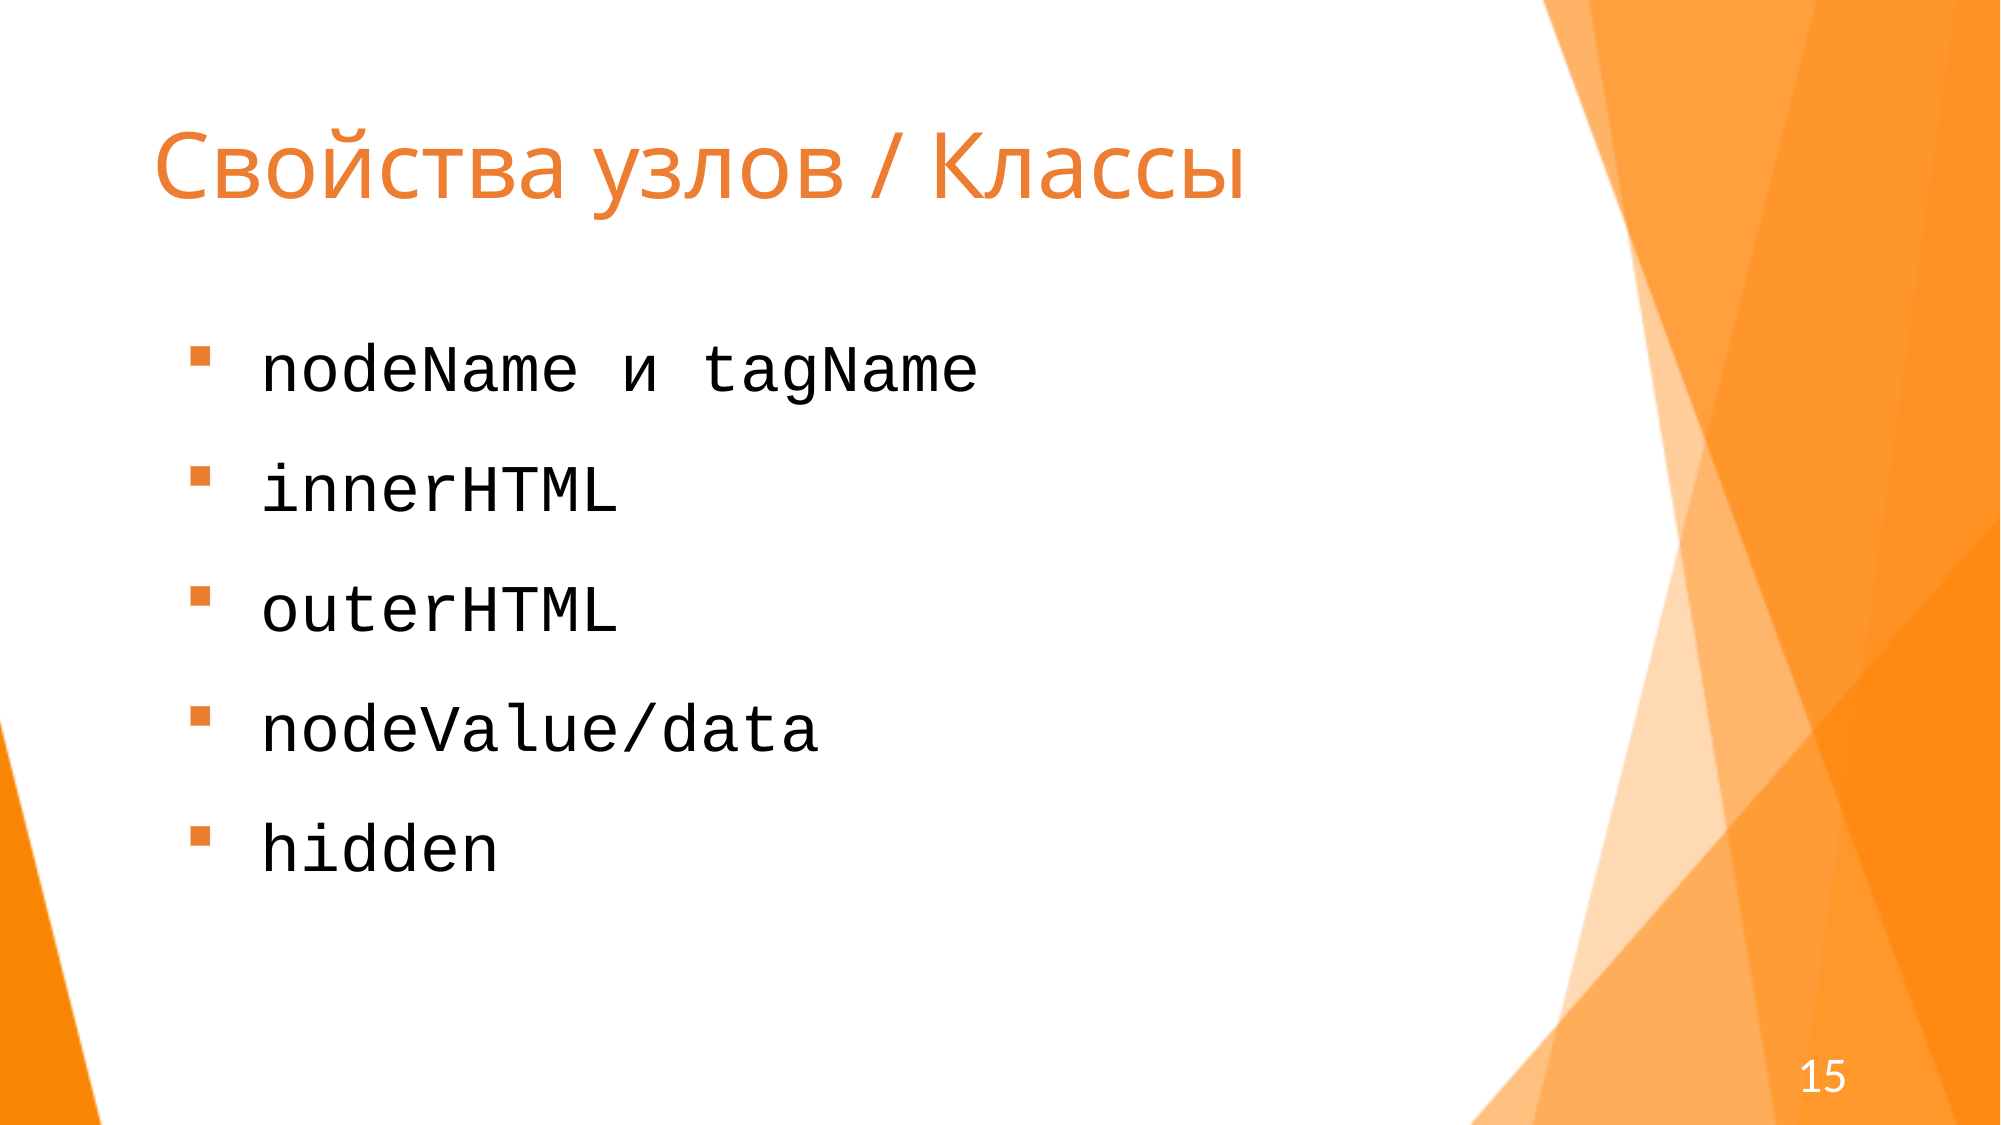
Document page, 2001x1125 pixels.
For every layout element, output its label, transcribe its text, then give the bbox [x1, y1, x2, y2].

text_box nodeName и tagName innerHTML outerHTML nodeValue/data hidden [170, 277, 1171, 892]
slide_number 15 [1412, 1042, 1863, 1103]
title Свойства узлов / Классы [137, 59, 1863, 278]
picture [0, 0, 2001, 1125]
